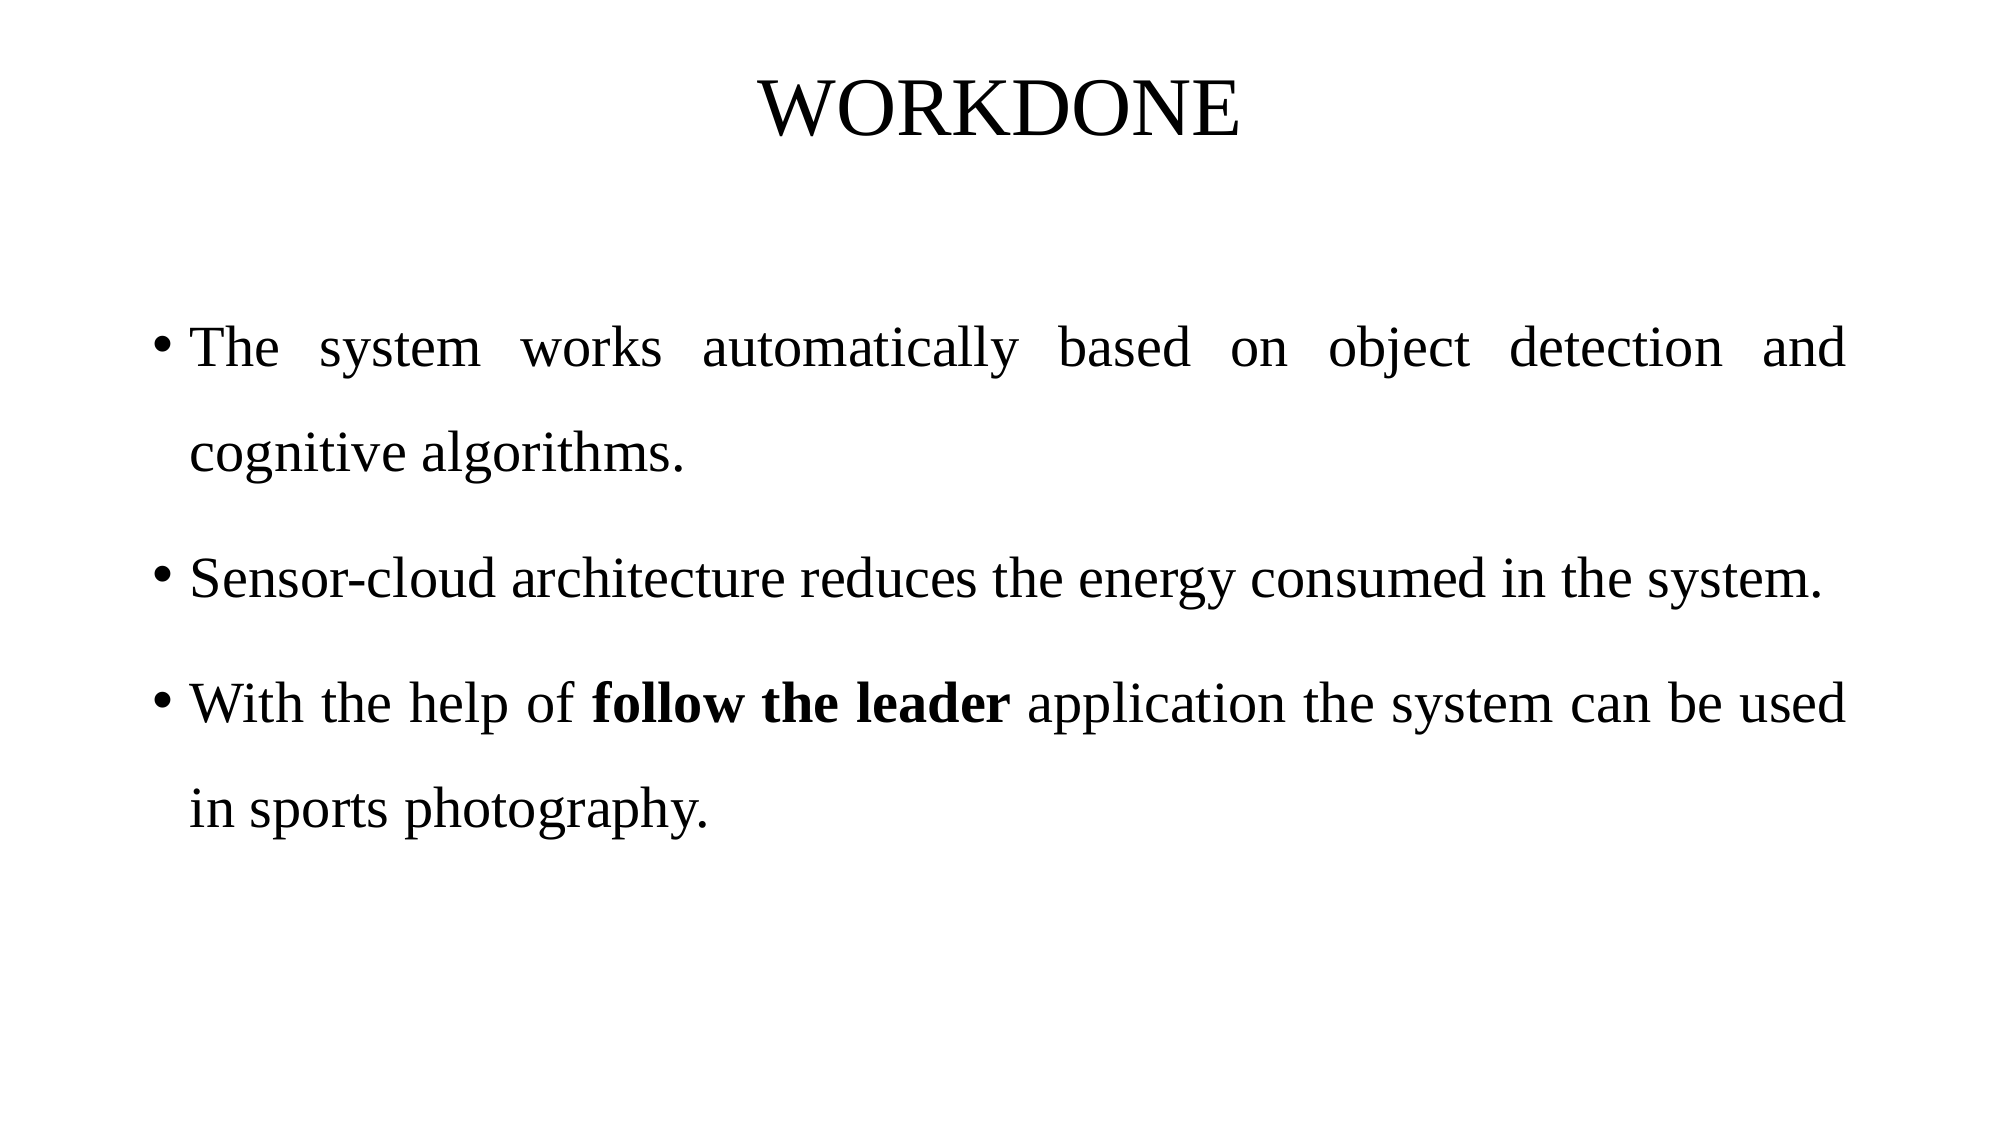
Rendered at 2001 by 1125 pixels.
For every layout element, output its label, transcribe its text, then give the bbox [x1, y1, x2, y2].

title WORKDONE [137, 0, 1863, 218]
list The system works automatically based on object detection and cognitive algorithms. Sensor-cloud architecture reduces the energy consumed in the system. With the help of follow the leader application the system can be used in sports photography. [137, 265, 1863, 1022]
